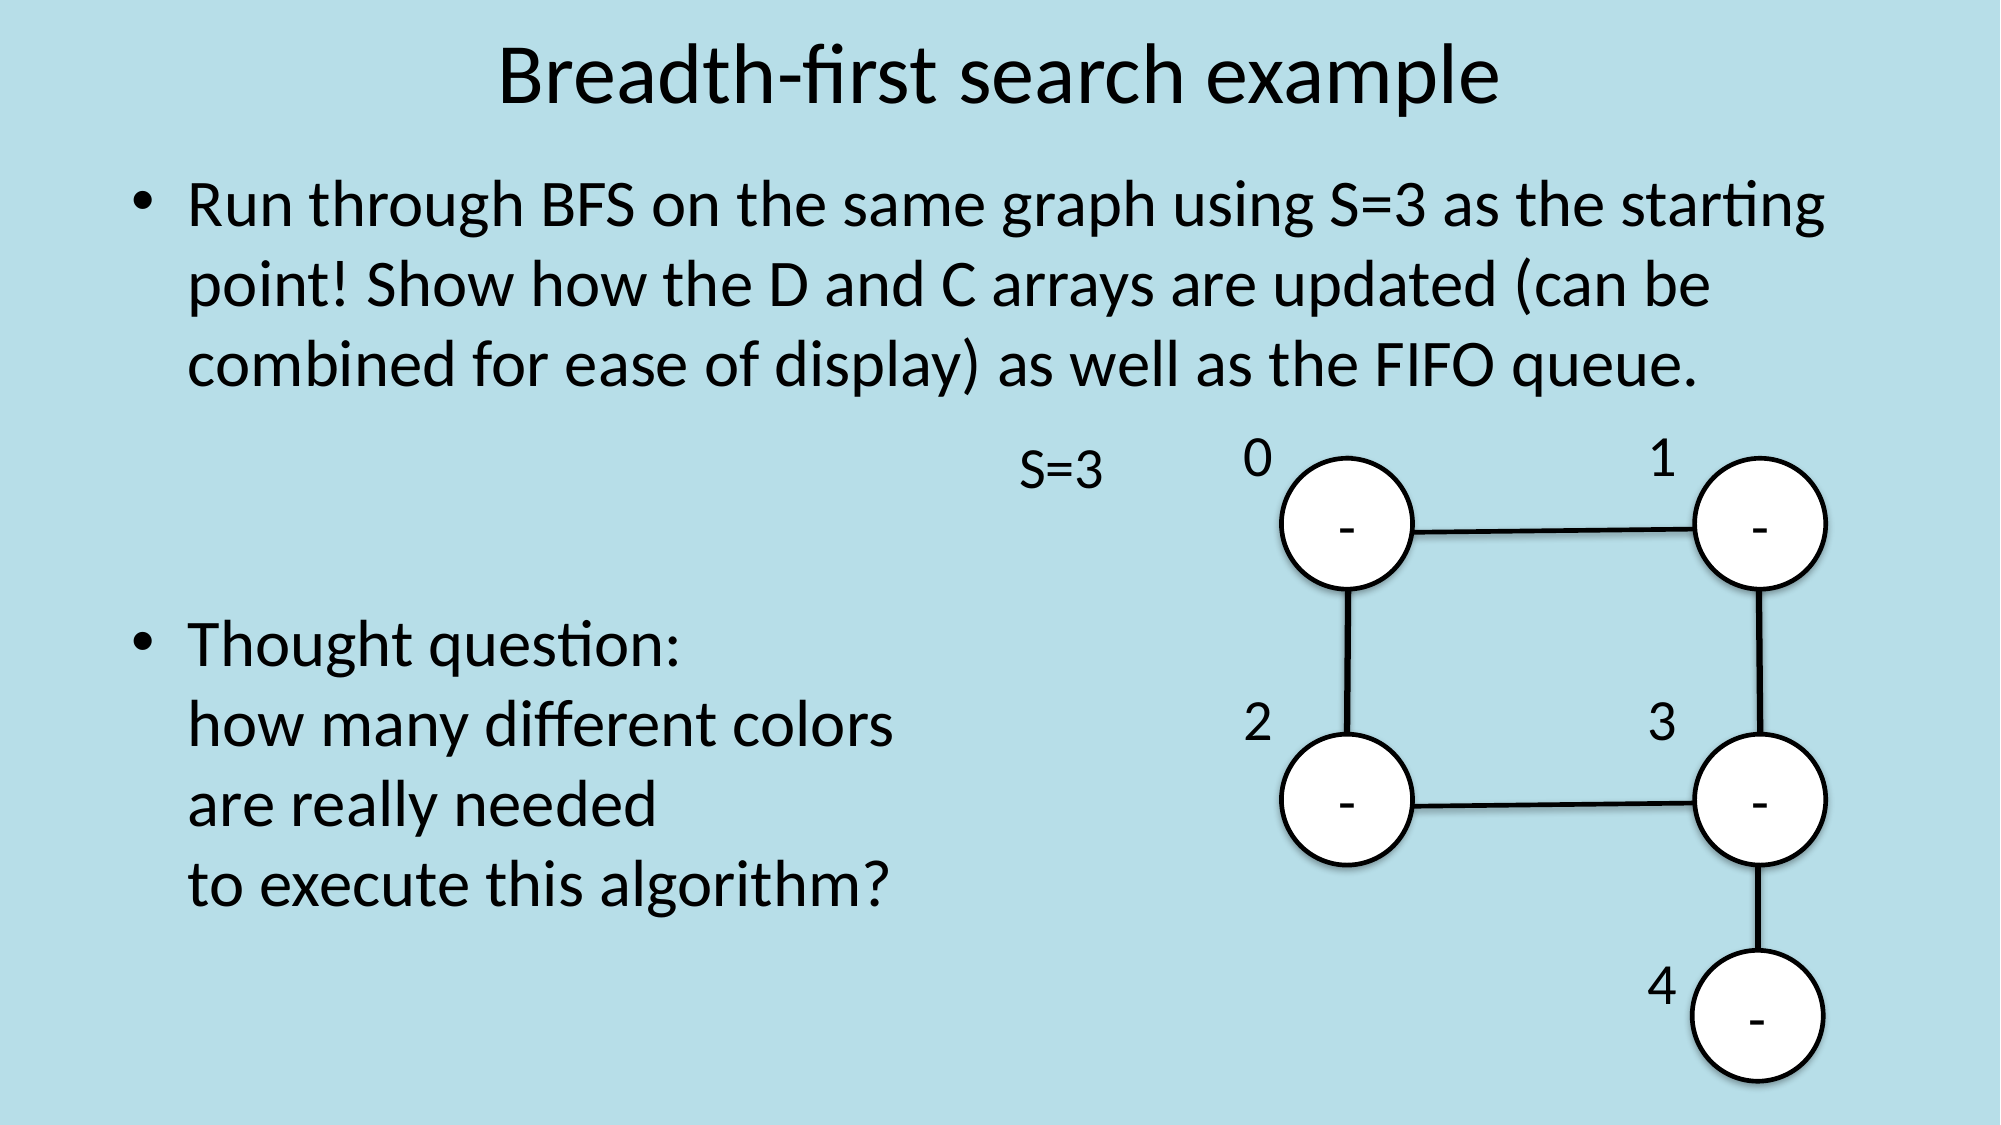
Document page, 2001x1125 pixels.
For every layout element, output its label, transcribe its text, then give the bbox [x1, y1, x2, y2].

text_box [1228, 410, 1827, 1082]
title Breadth-first search example [324, 9, 1675, 130]
text_box S=3 [1004, 422, 1120, 508]
list Run through BFS on the same graph using S=3 as the starting point! Show how the D and C arrays are updated (can be combined for ease of display) as well as the FIFO queue. Thought question: how many different colors are really needed to execute this algorithm? [116, 152, 1917, 1088]
